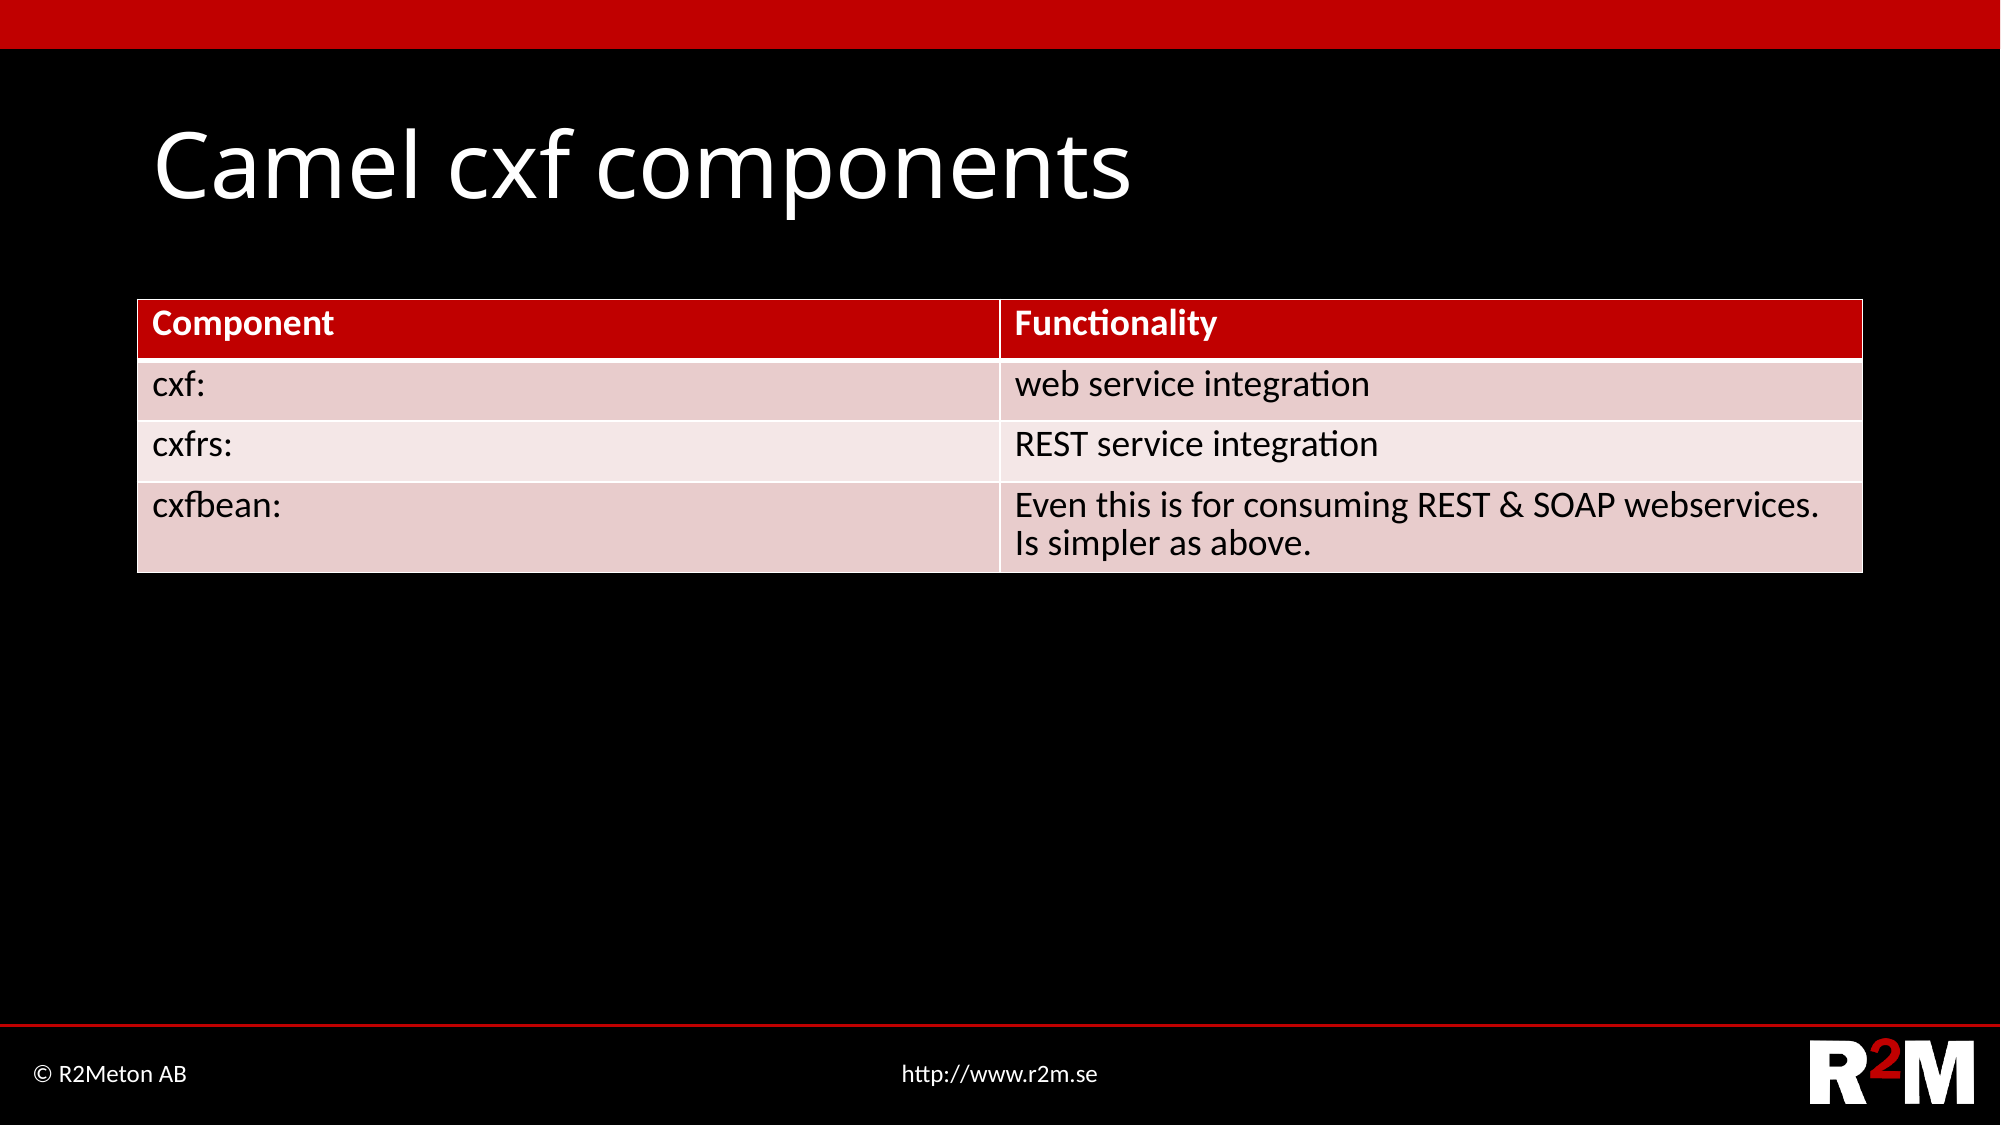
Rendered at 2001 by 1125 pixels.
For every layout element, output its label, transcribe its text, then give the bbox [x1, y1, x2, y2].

table_cell cxf: [138, 363, 999, 420]
table_header Component [138, 300, 999, 358]
title Camel cxf components [137, 59, 1863, 278]
table_cell REST service integration [1001, 422, 1862, 481]
table_cell cxfrs: [138, 422, 999, 481]
table_cell web service integration [1001, 363, 1862, 420]
slide_number © R2Meton AB [17, 1042, 468, 1103]
footer http://www.r2m.se [662, 1042, 1338, 1103]
picture [1810, 1038, 1974, 1104]
table_cell Even this is for consuming REST & SOAP webservices. Is simpler as above. [1001, 483, 1862, 572]
table_cell cxfbean: [138, 483, 999, 572]
table_header Functionality [1001, 300, 1862, 358]
